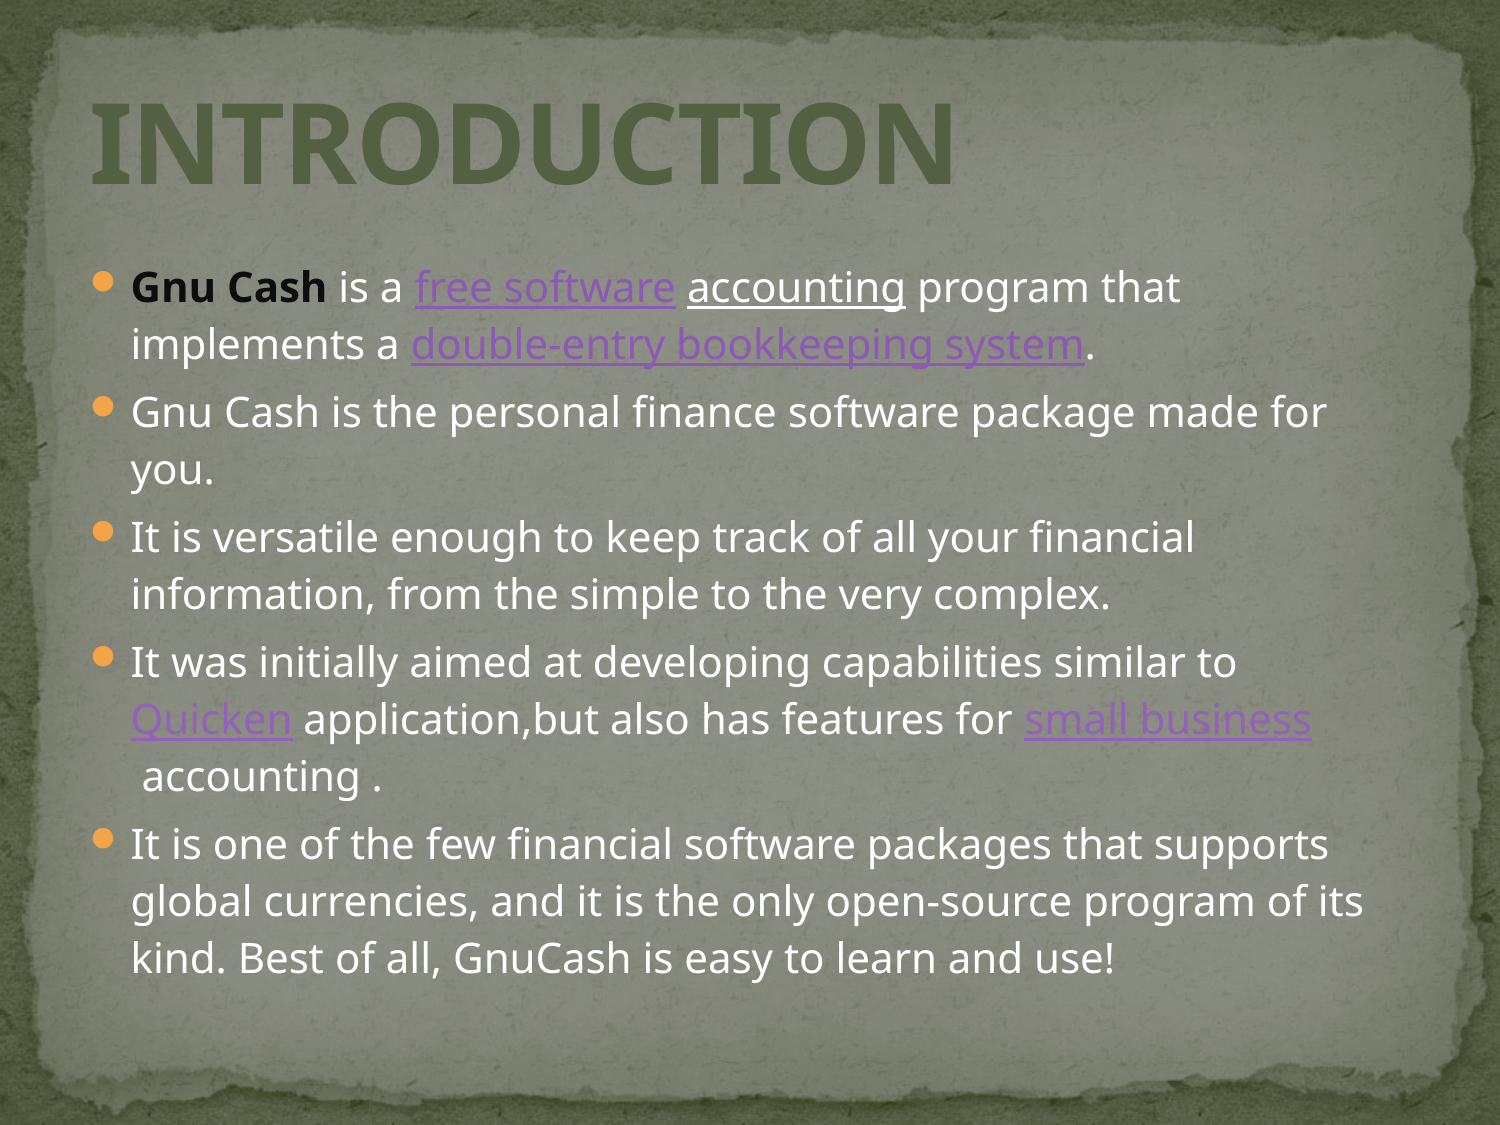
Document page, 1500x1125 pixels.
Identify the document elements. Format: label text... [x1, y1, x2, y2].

list Gnu Cash is a free software accounting program that implements a double-entry bookkeeping system. Gnu Cash is the personal finance software package made for you. It is versatile enough to keep track of all your financial information, from the simple to the very complex. It was initially aimed at developing capabilities similar to Quicken application,but also has features for small business accounting . It is one of the few financial software packages that supports global currencies, and it is the only open-source program of its kind. Best of all, GnuCash is easy to learn and use! [75, 249, 1425, 1000]
title INTRODUCTION [74, 24, 1425, 225]
